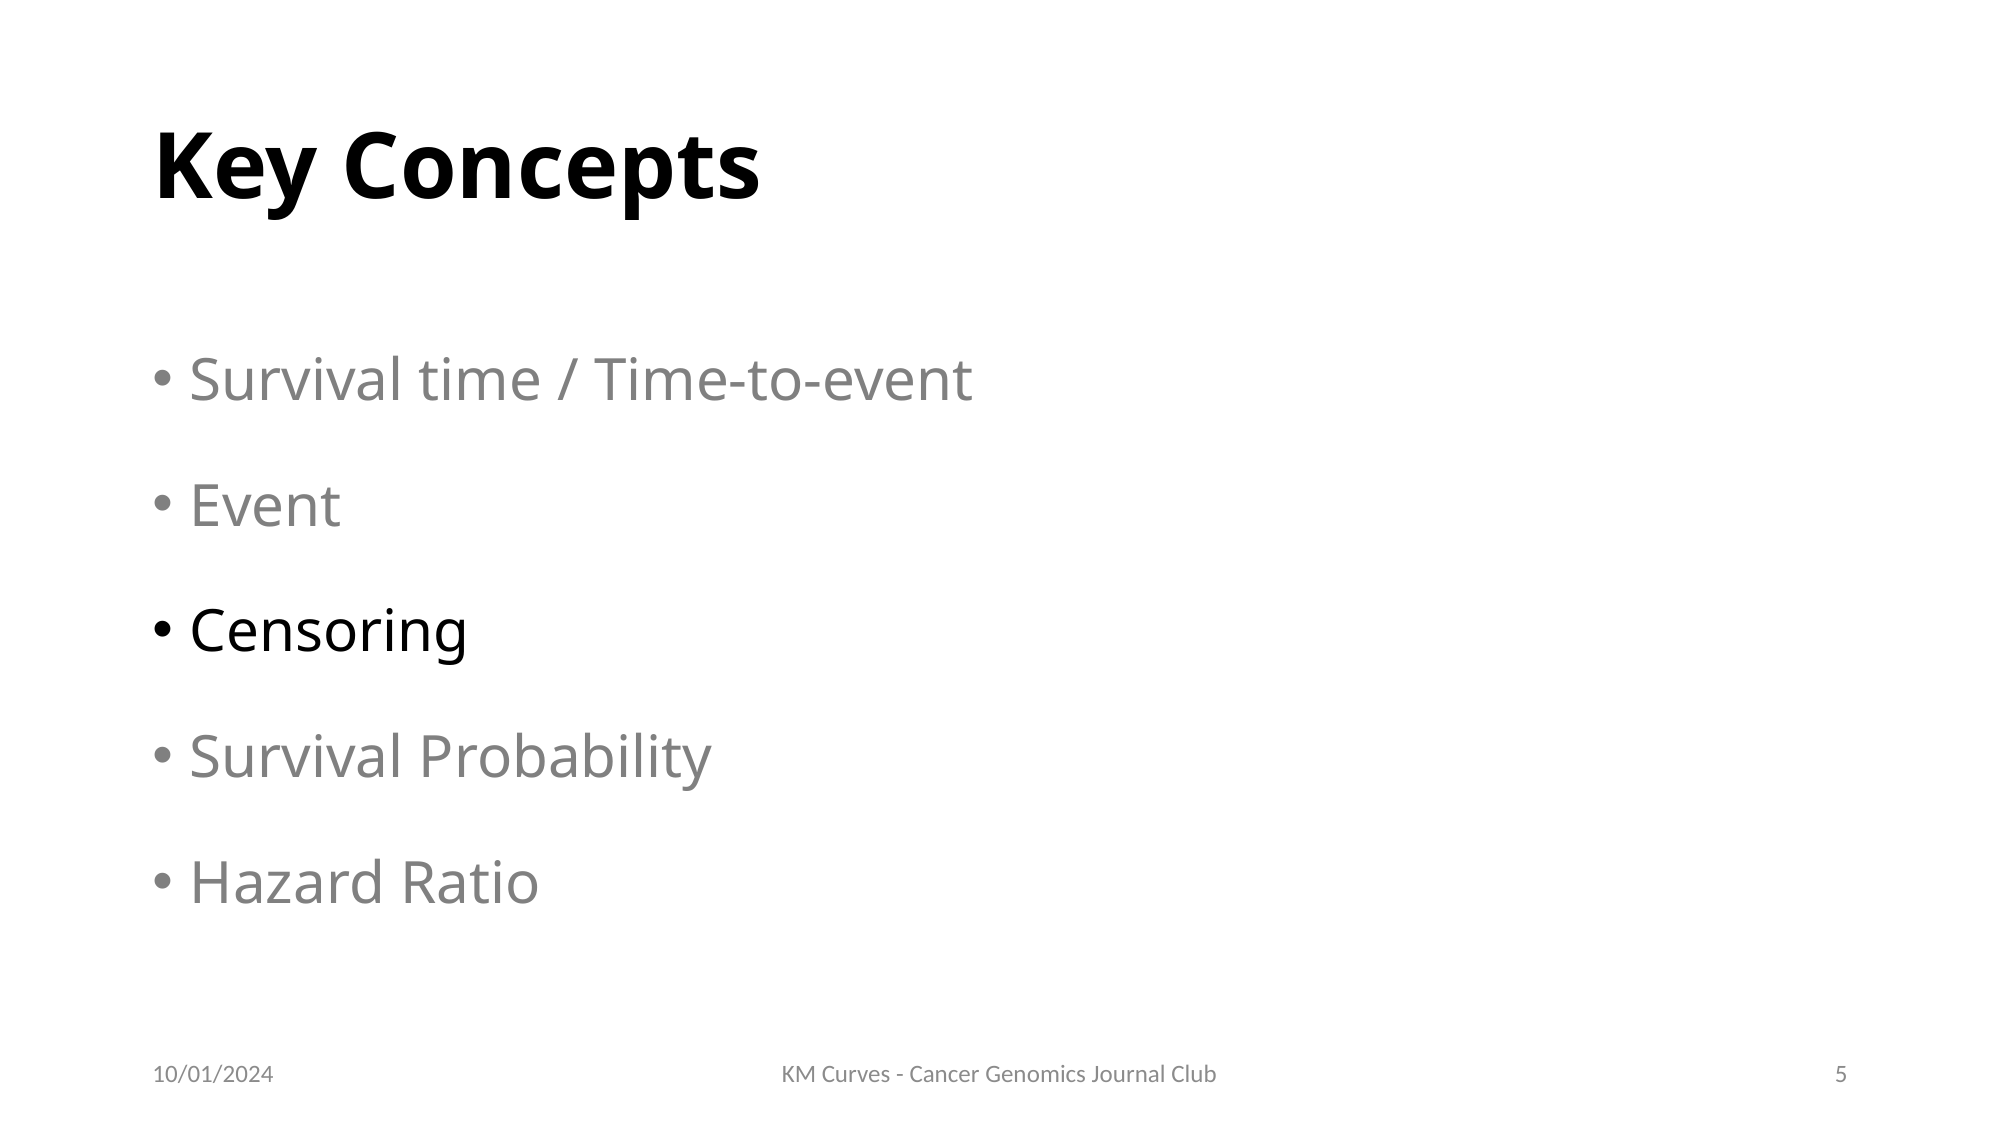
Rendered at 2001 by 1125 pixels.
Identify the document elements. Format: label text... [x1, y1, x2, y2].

footer KM Curves - Cancer Genomics Journal Club [662, 1042, 1338, 1103]
list Survival time / Time-to-event Event Censoring Survival Probability Hazard Ratio [137, 299, 1863, 1014]
title Key Concepts [137, 59, 1863, 278]
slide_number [137, 1042, 588, 1103]
slide_number 5 [1412, 1042, 1863, 1103]
